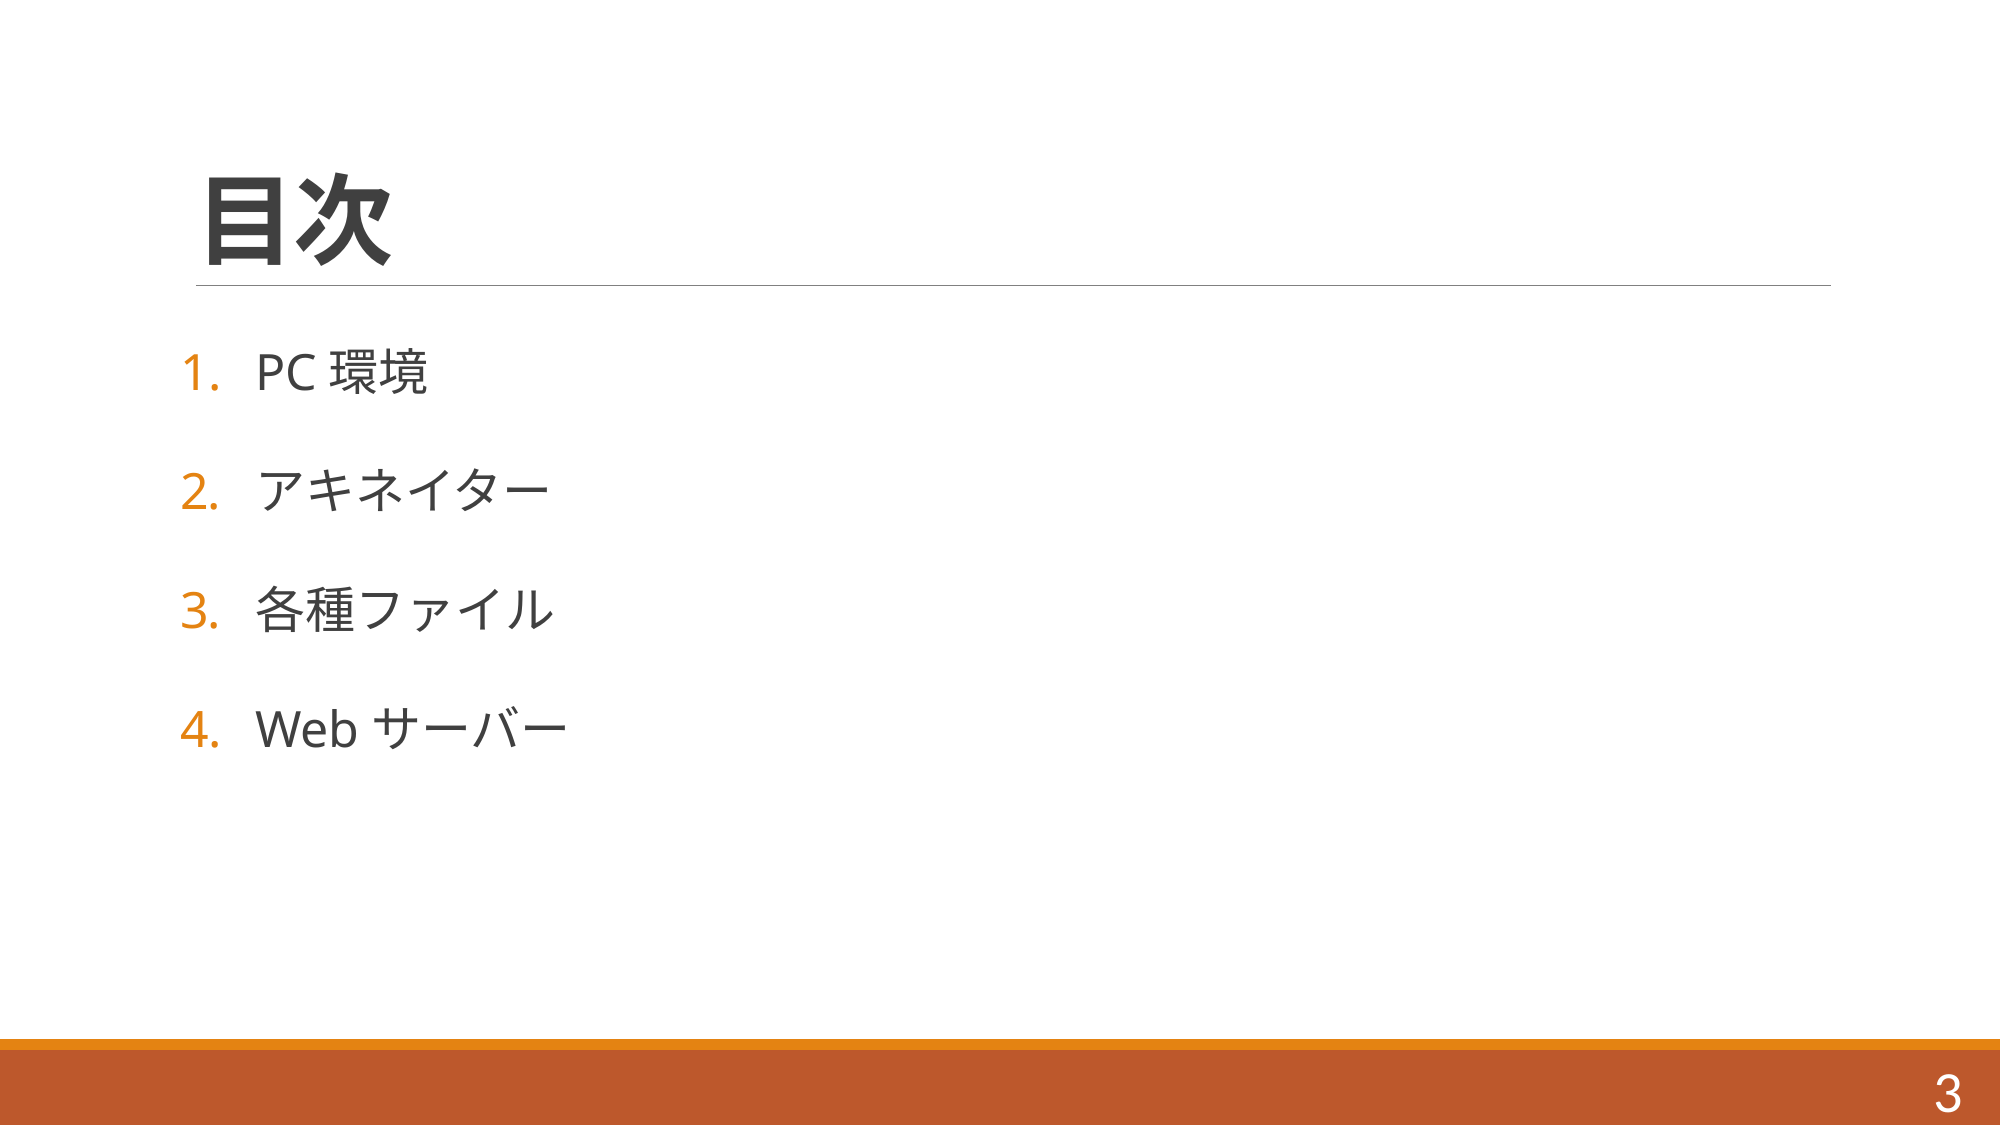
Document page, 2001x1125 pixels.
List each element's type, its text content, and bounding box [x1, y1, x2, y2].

slide_number 3 [1763, 1059, 1979, 1120]
title 目次 [180, 47, 1830, 285]
list PC環境 アキネイター 各種ファイル Webサーバー [180, 302, 1830, 963]
